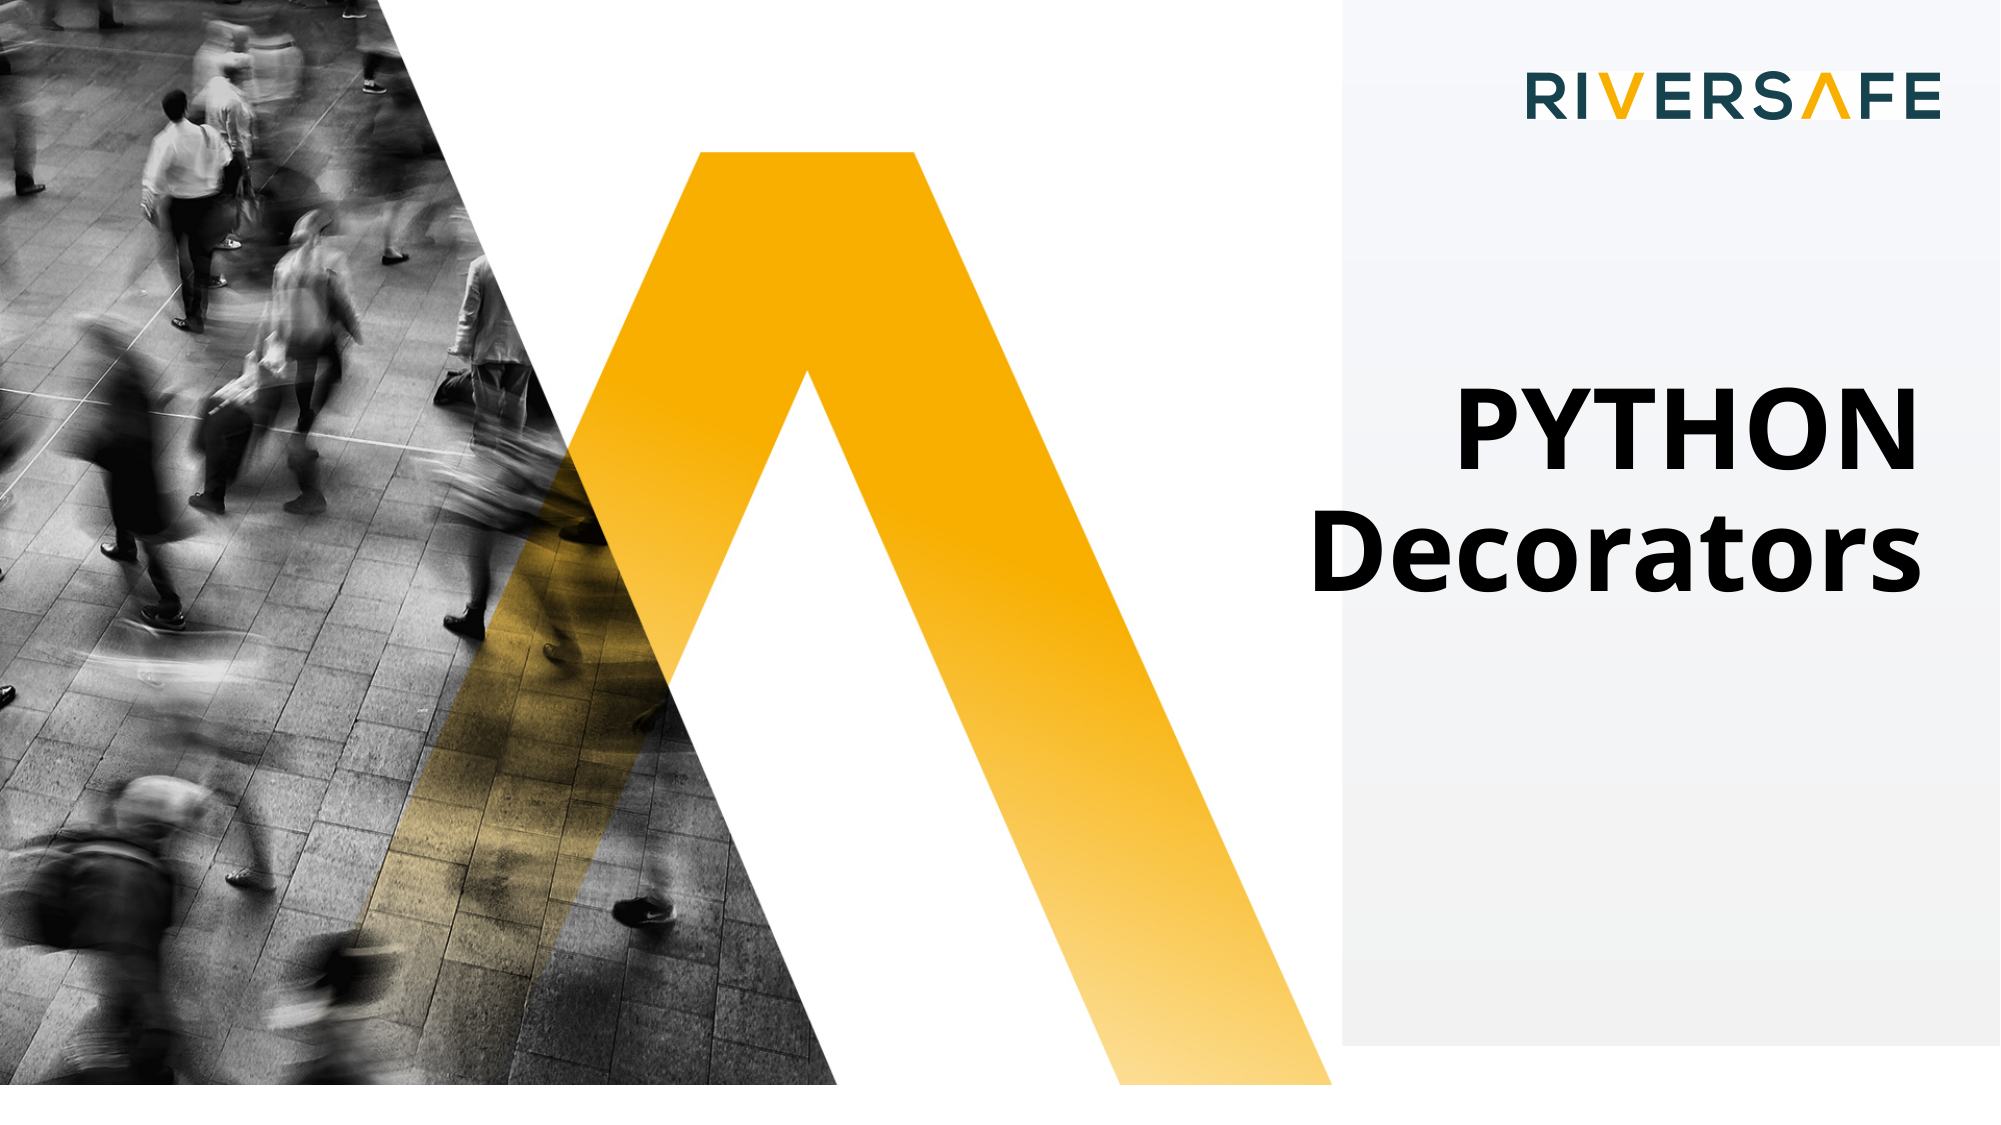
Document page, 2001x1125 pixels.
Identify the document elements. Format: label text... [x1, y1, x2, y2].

picture [0, 0, 1343, 1085]
picture [1527, 71, 1940, 120]
list PYTHON Decorators [1244, 365, 1940, 496]
